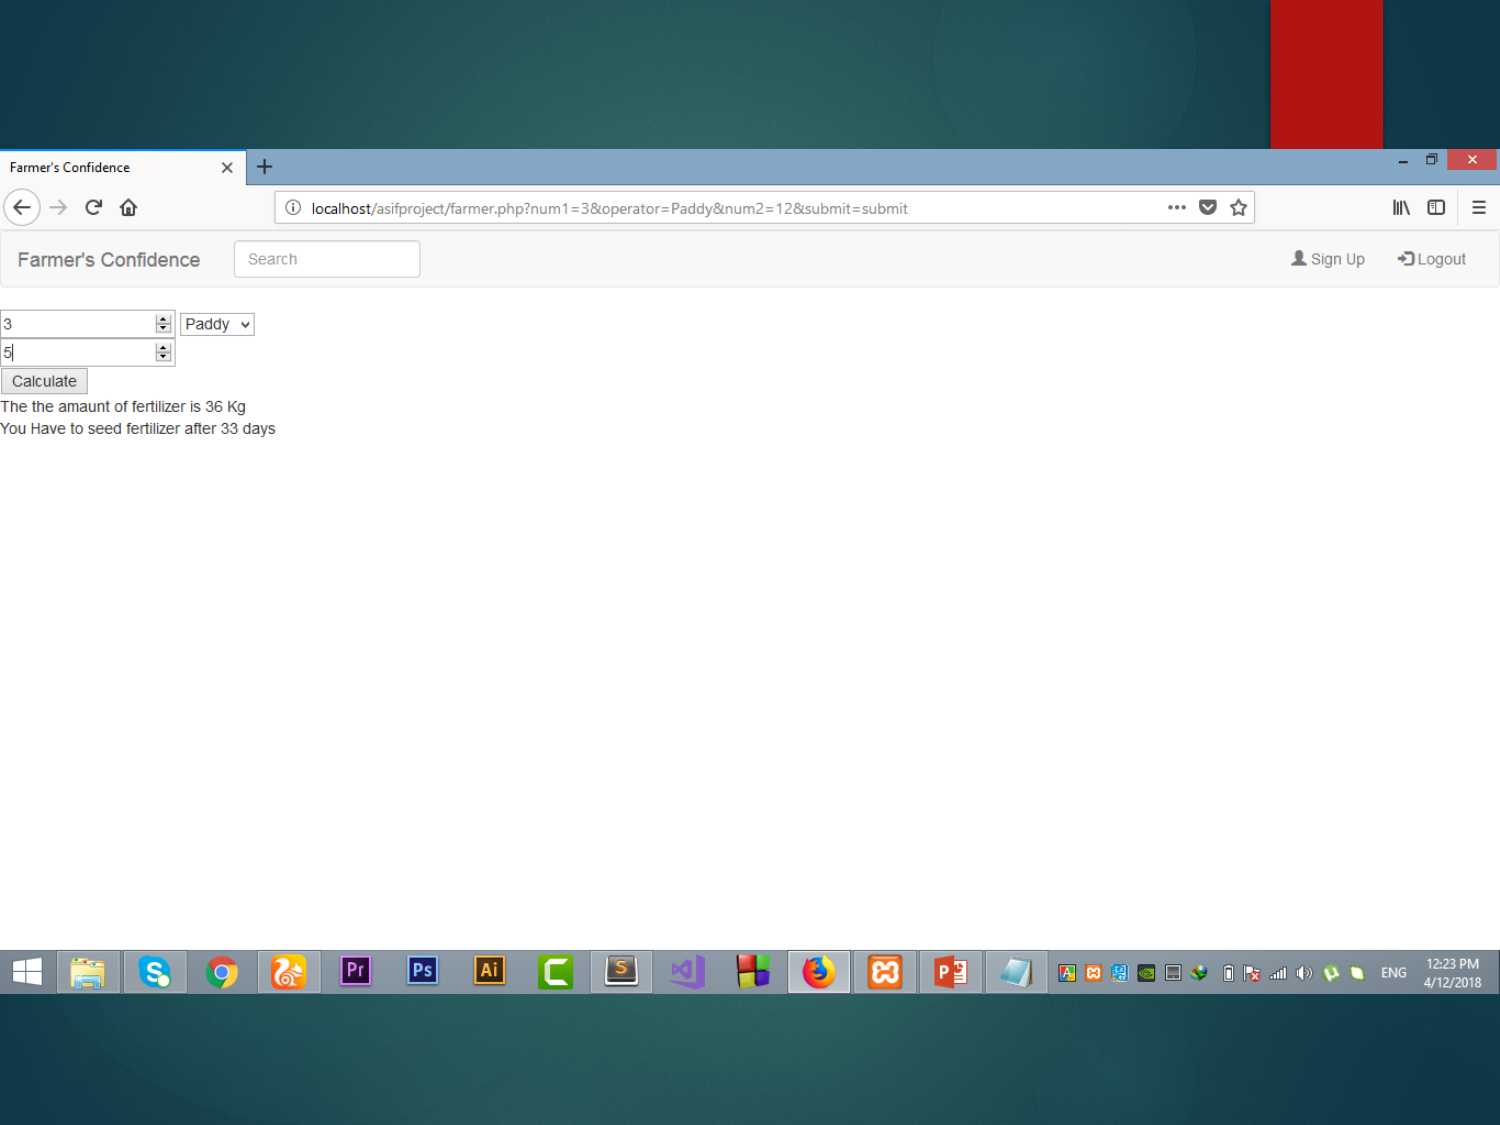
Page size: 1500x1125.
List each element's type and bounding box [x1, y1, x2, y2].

picture [0, 149, 1500, 994]
